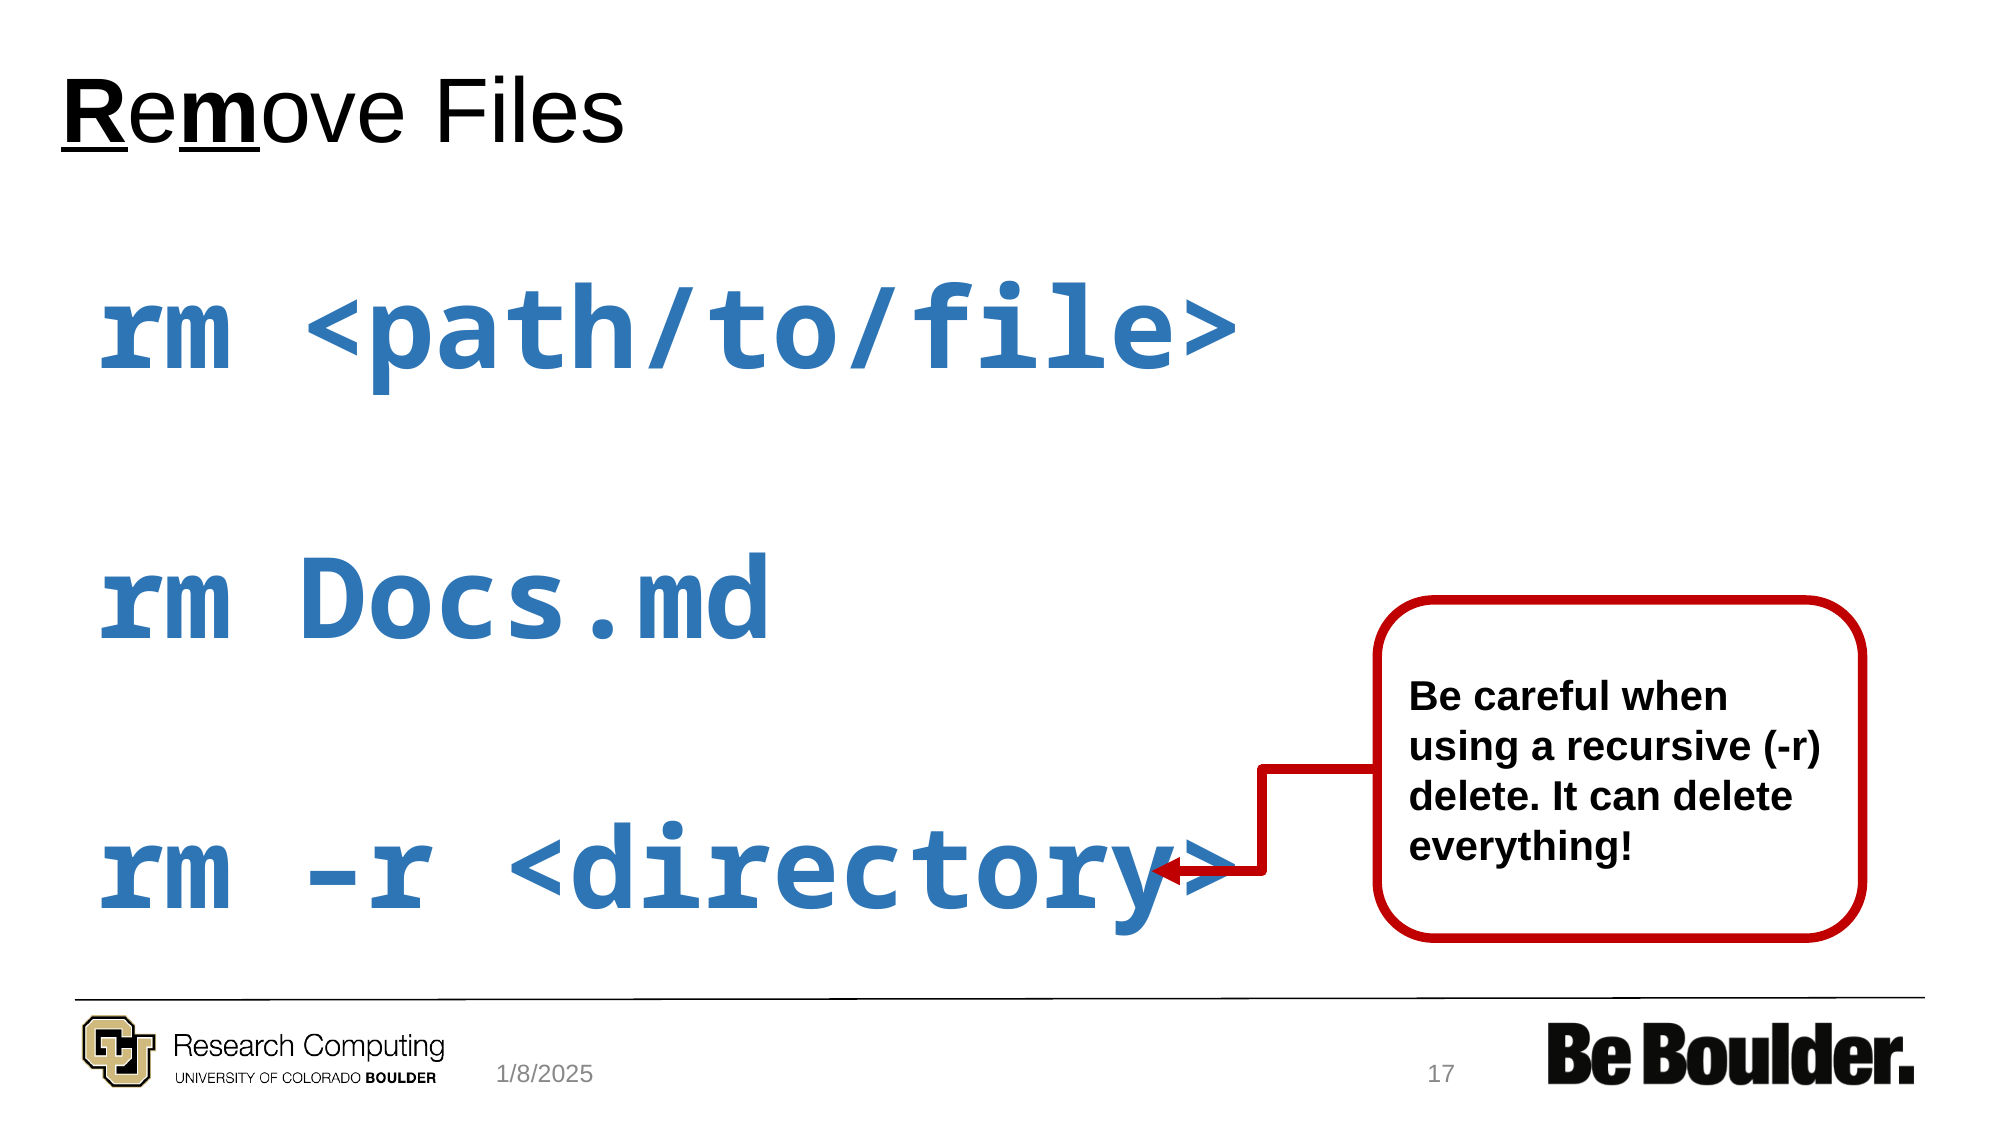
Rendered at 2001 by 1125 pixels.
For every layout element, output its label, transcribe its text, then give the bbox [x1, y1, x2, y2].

slide_number 17 [1412, 1042, 1525, 1103]
picture [1524, 1015, 1938, 1088]
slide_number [480, 1042, 615, 1103]
text_box Be careful when using a recursive (-r) delete. It can delete everything! [1375, 597, 1865, 941]
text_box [1151, 768, 1378, 872]
title Remove Files [59, 9, 1941, 200]
picture [81, 1015, 444, 1088]
text_box rm <path/to/file> rm Docs.md rm –r <directory> [95, 253, 1781, 932]
